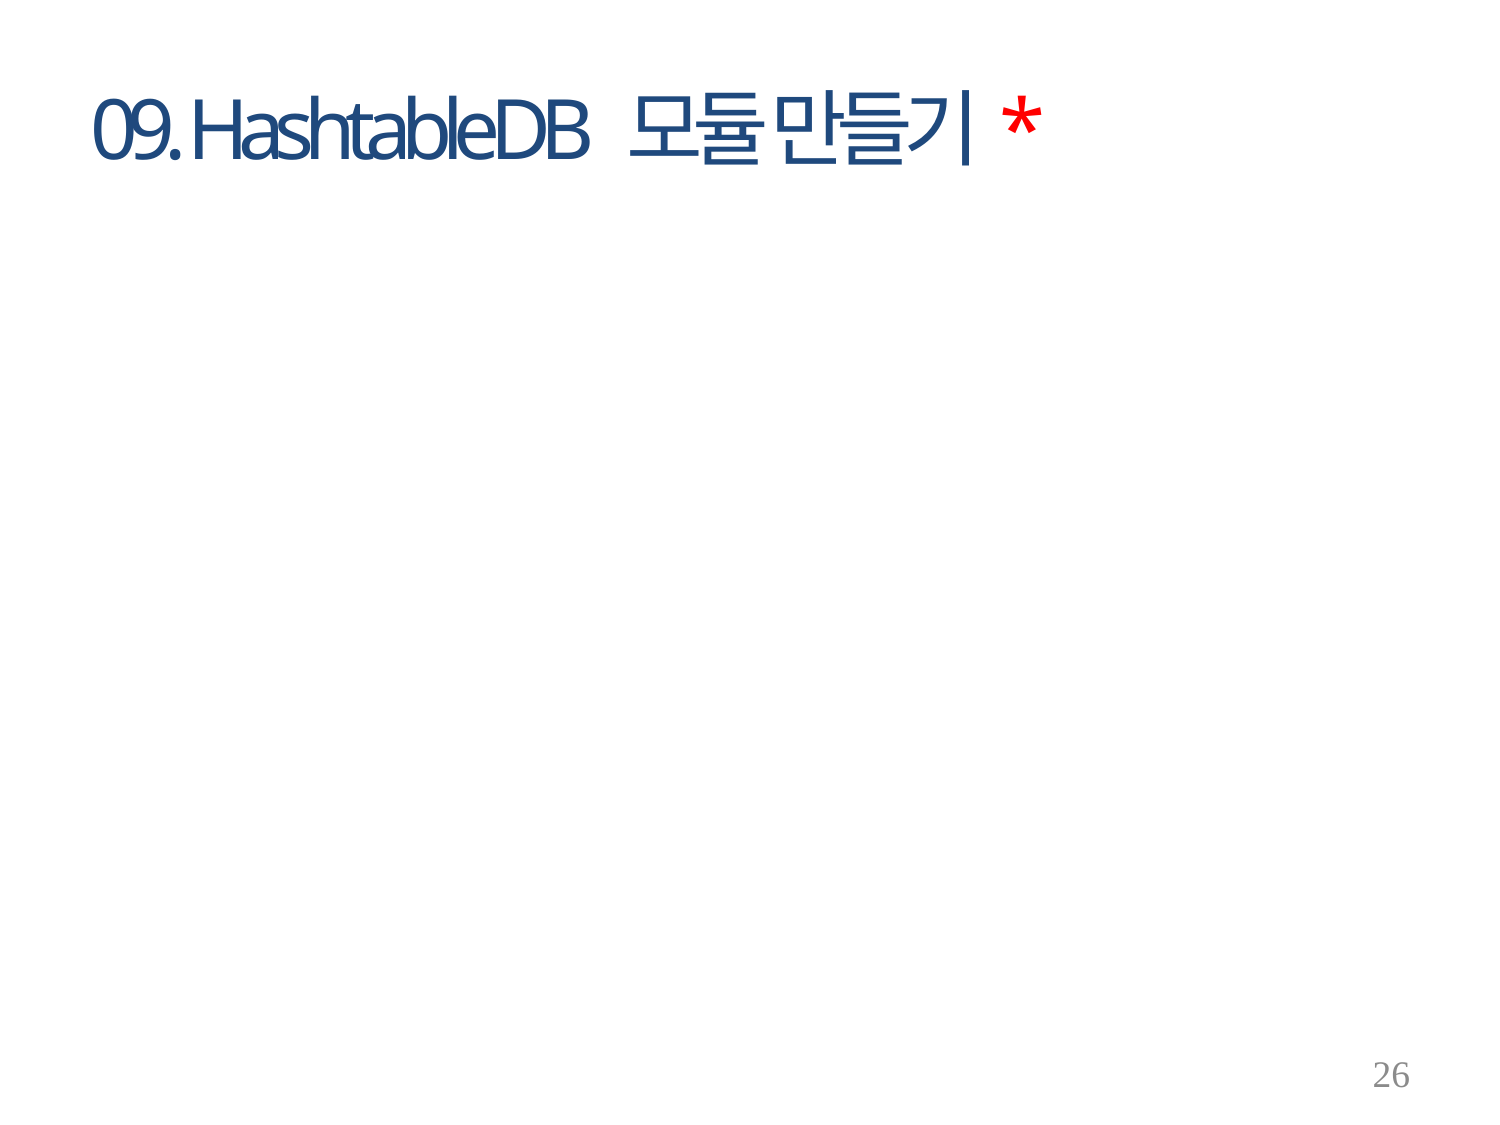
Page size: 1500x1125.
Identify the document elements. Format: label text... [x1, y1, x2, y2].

slide_number 26 [1074, 1042, 1425, 1103]
title 09. HashtableDB 모듈 만들기* [75, 45, 1425, 209]
